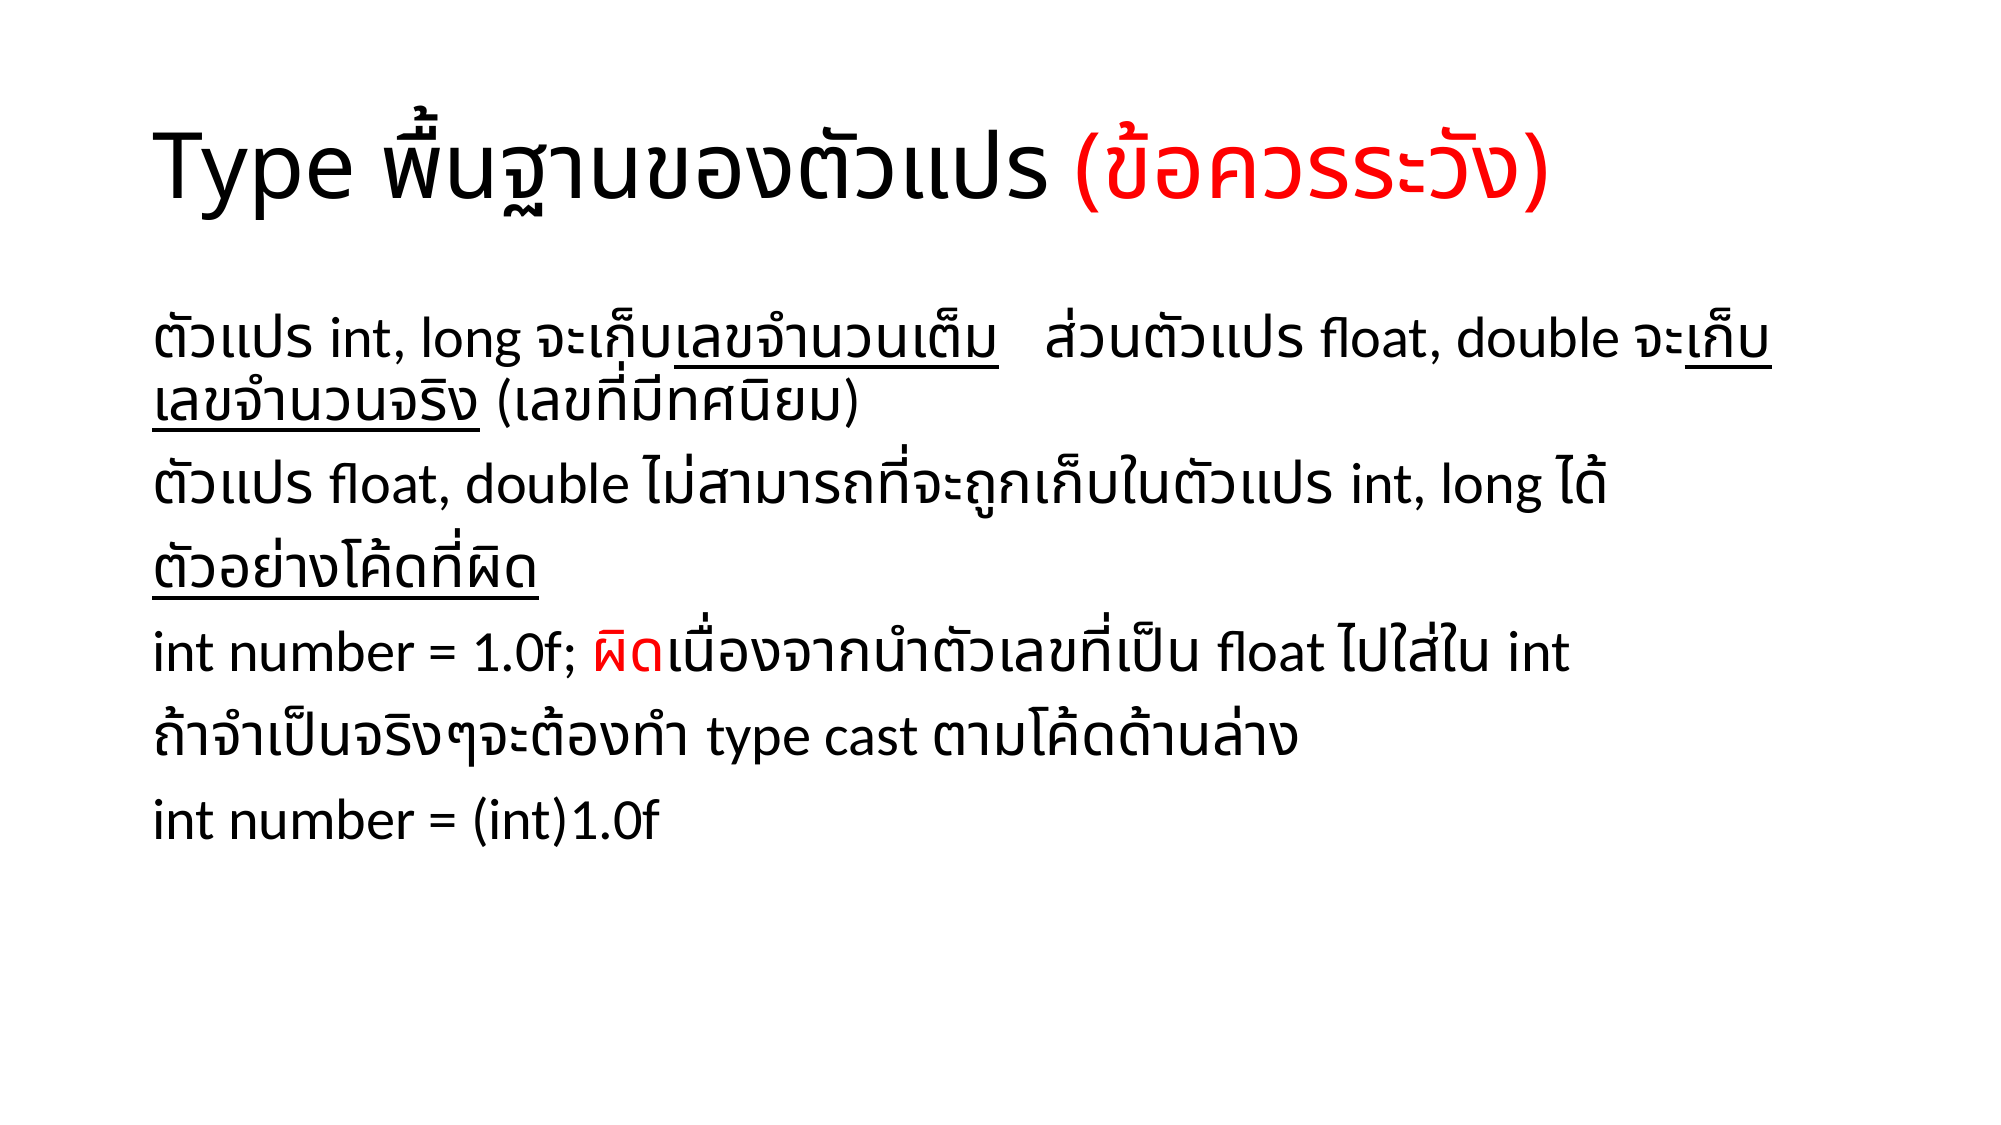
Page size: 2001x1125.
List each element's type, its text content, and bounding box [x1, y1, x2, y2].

title Type พื้นฐานของตัวแปร (ข้อควรระวัง) [137, 59, 1863, 278]
list ตัวแปร int, long จะเก็บเลขจำนวนเต็ม ส่วนตัวแปร float, double จะเก็บเลขจำนวนจริง (เลขที่มีทศนิยม) ตัวแปร float, double ไม่สามารถที่จะถูกเก็บในตัวแปร int, long ได้ ตัวอย่างโค้ดที่ผิด int number = 1.0f; ผิดเนื่องจากนำตัวเลขที่เป็น float ไปใส่ใน int ถ้าจำเป็นจริงๆจะต้องทำ type cast ตามโค้ดด้านล่าง int number = (int)1.0f [137, 299, 1863, 1014]
